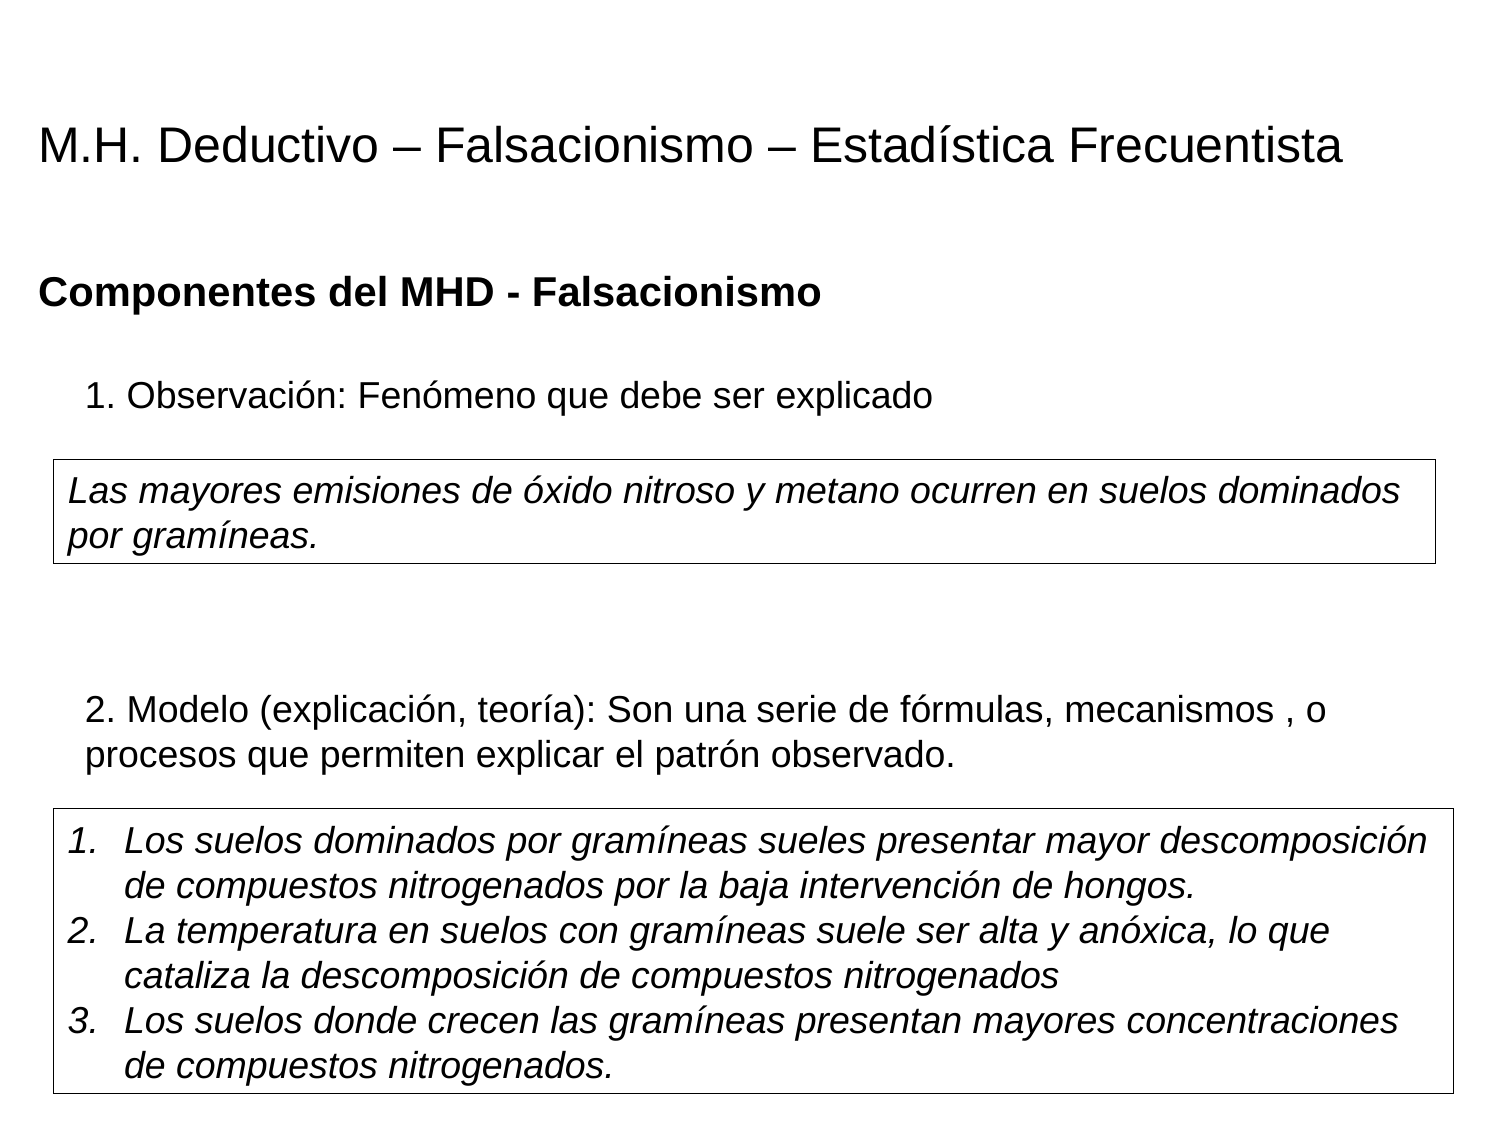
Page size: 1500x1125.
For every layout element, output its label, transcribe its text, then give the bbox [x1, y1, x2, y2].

text_box Las mayores emisiones de óxido nitroso y metano ocurren en suelos dominados por gramíneas. [53, 459, 1436, 564]
text_box 1. Observación: Fenómeno que debe ser explicado [70, 363, 1149, 423]
text_box Los suelos dominados por gramíneas sueles presentar mayor descomposición de compuestos nitrogenados por la baja intervención de hongos. La temperatura en suelos con gramíneas suele ser alta y anóxica, lo que cataliza la descomposición de compuestos nitrogenados Los suelos donde crecen las gramíneas presentan mayores concentraciones de compuestos nitrogenados. [53, 808, 1454, 1094]
text_box M.H. Deductivo – Falsacionismo – Estadística Frecuentista [23, 105, 1388, 181]
text_box Componentes del MHD - Falsacionismo [23, 257, 951, 323]
text_box 2. Modelo (explicación, teoría): Son una serie de fórmulas, mecanismos , o procesos que permiten explicar el patrón observado. [70, 677, 1442, 783]
